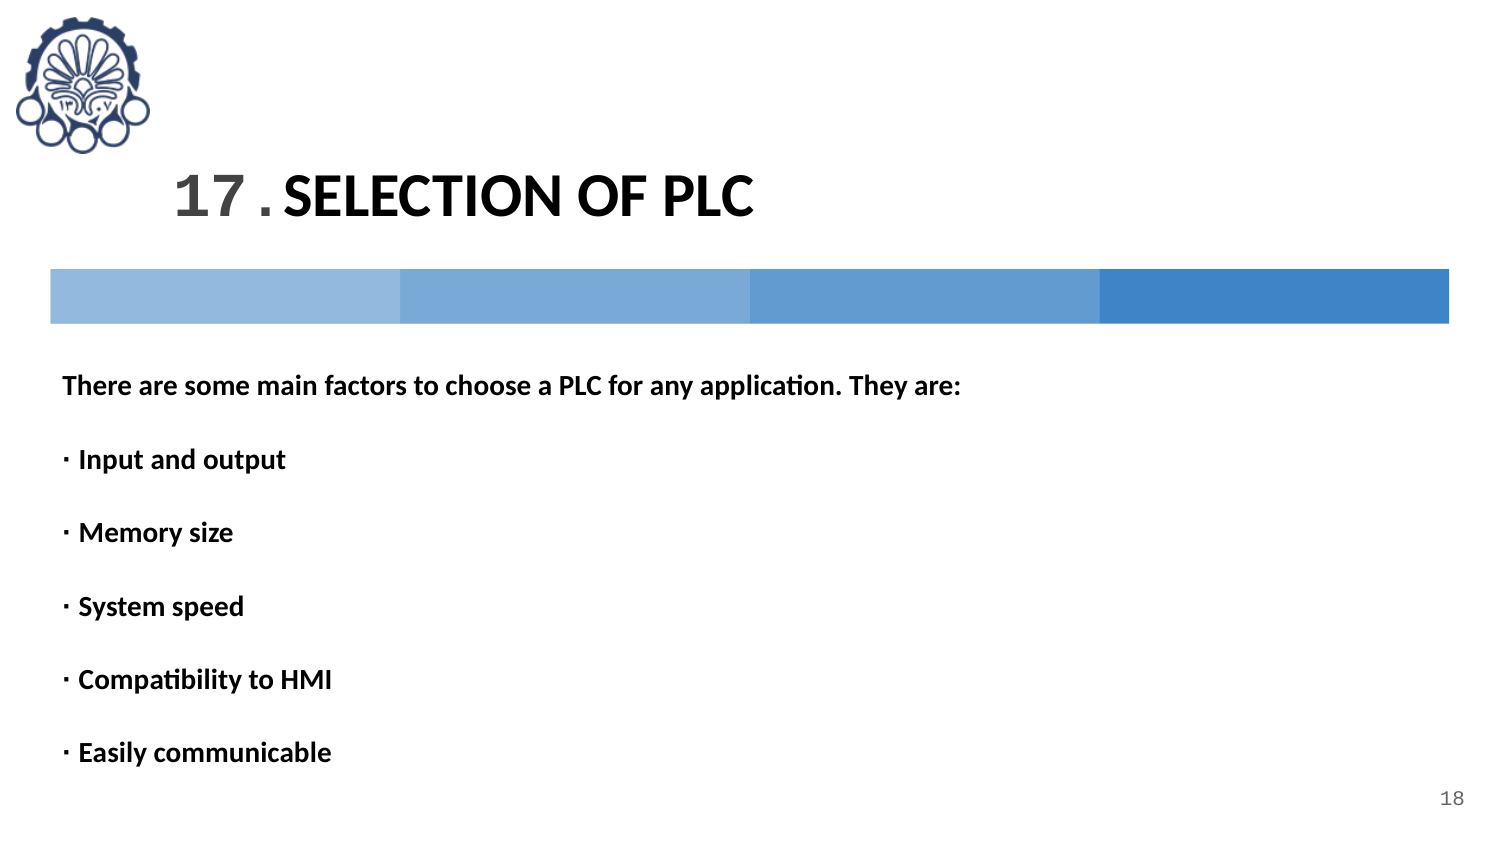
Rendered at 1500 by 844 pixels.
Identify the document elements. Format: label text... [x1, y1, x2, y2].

list There are some main factors to choose a PLC for any application. They are: · Input and output · Memory size · System speed · Compatibility to HMI · Easily communicable [47, 346, 1444, 779]
title 17.SELECTION OF PLC [158, 99, 1081, 244]
slide_number ‹#› [1389, 764, 1480, 830]
picture [16, 17, 150, 155]
